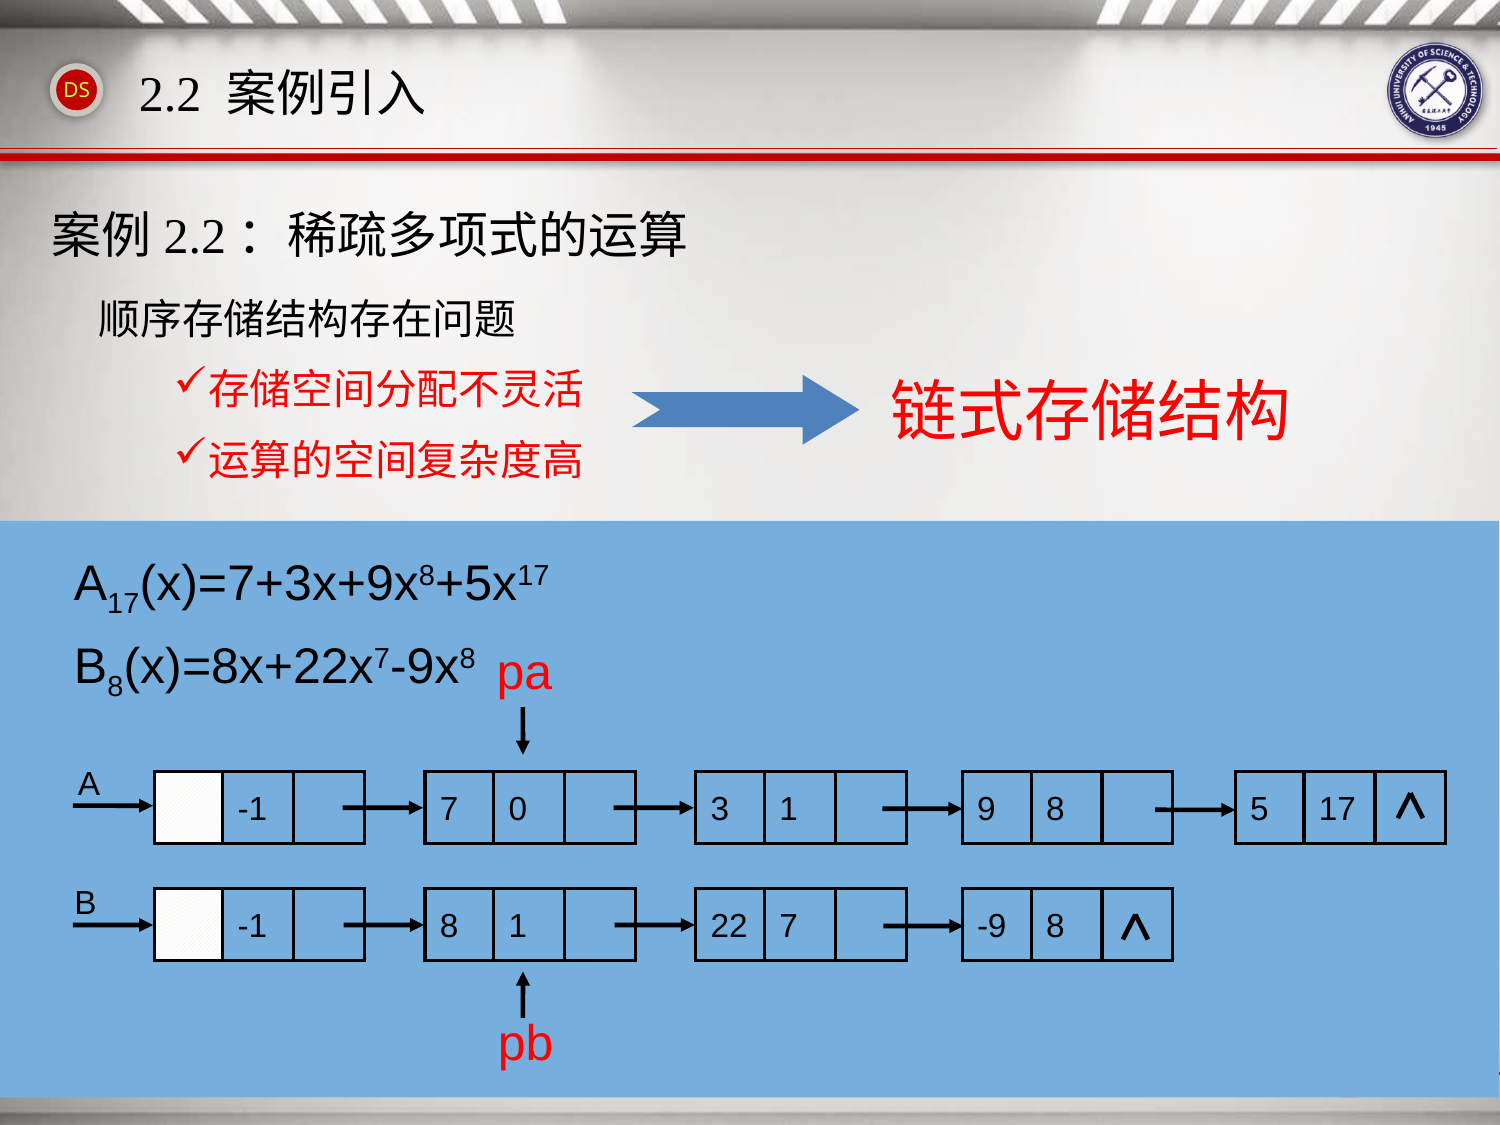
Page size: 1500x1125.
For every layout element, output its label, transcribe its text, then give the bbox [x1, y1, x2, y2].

text_box [0, 520, 1499, 1098]
picture [0, 1075, 1500, 1125]
title 2.2 案例引入 [123, 44, 1318, 138]
text_box 顺序存储结构存在问题 存储空间分配不灵活 运算的空间复杂度高 [84, 285, 782, 492]
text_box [631, 361, 1309, 458]
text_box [58, 543, 1446, 1079]
picture [0, 0, 1500, 153]
text_box 案例2.2：稀疏多项式的运算 [36, 184, 892, 284]
picture [0, 161, 1500, 1072]
